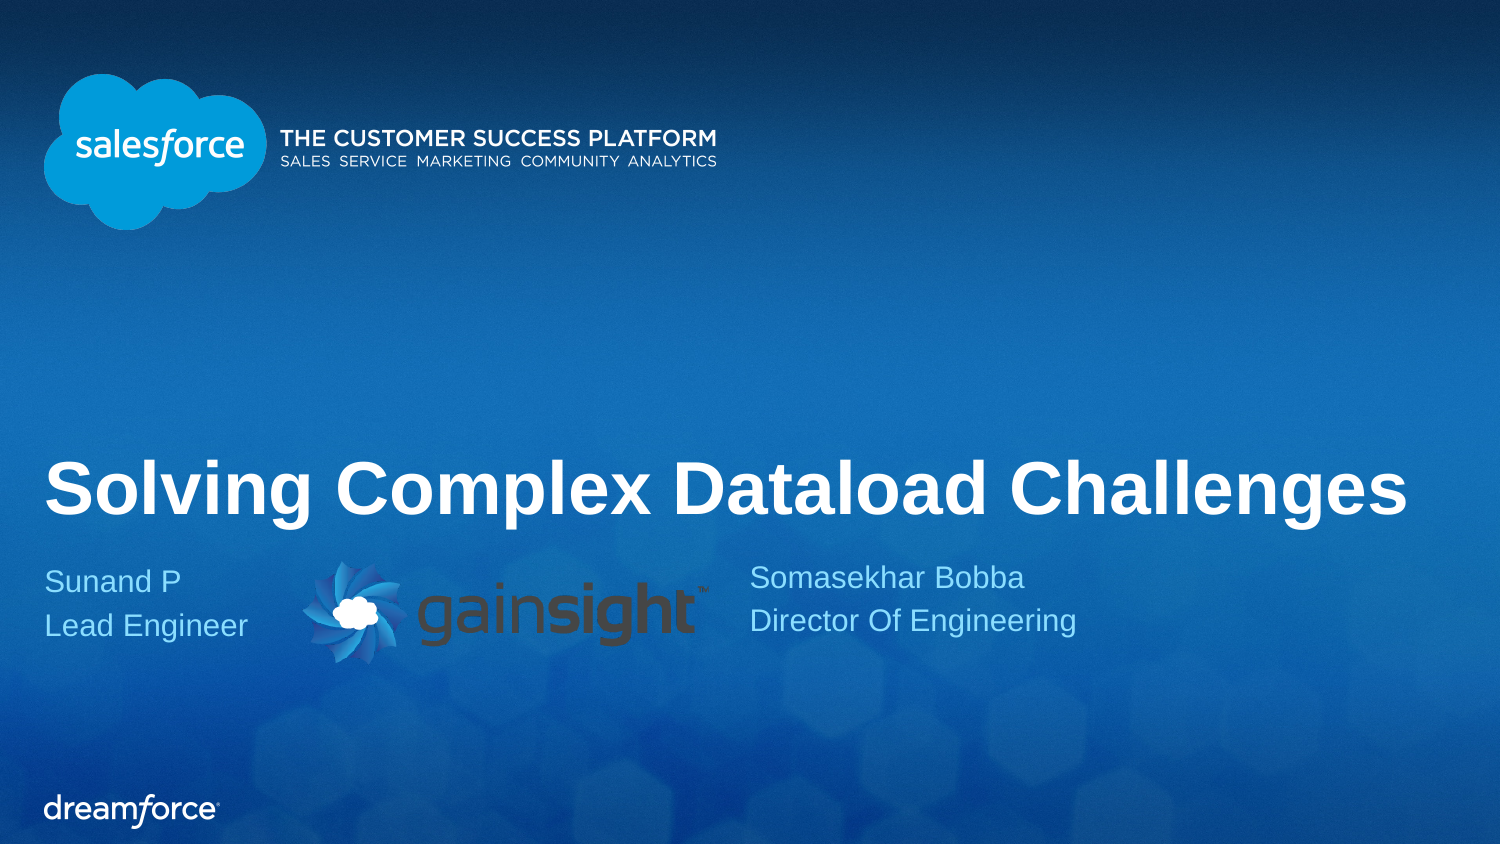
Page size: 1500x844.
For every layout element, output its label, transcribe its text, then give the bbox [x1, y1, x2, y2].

picture [0, 0, 1500, 844]
subtitle Sunand P Lead Engineer [44, 561, 709, 756]
list Somasekhar Bobba Director Of Engineering [749, 557, 1456, 756]
title Solving Complex Dataload Challenges [44, 241, 1457, 531]
